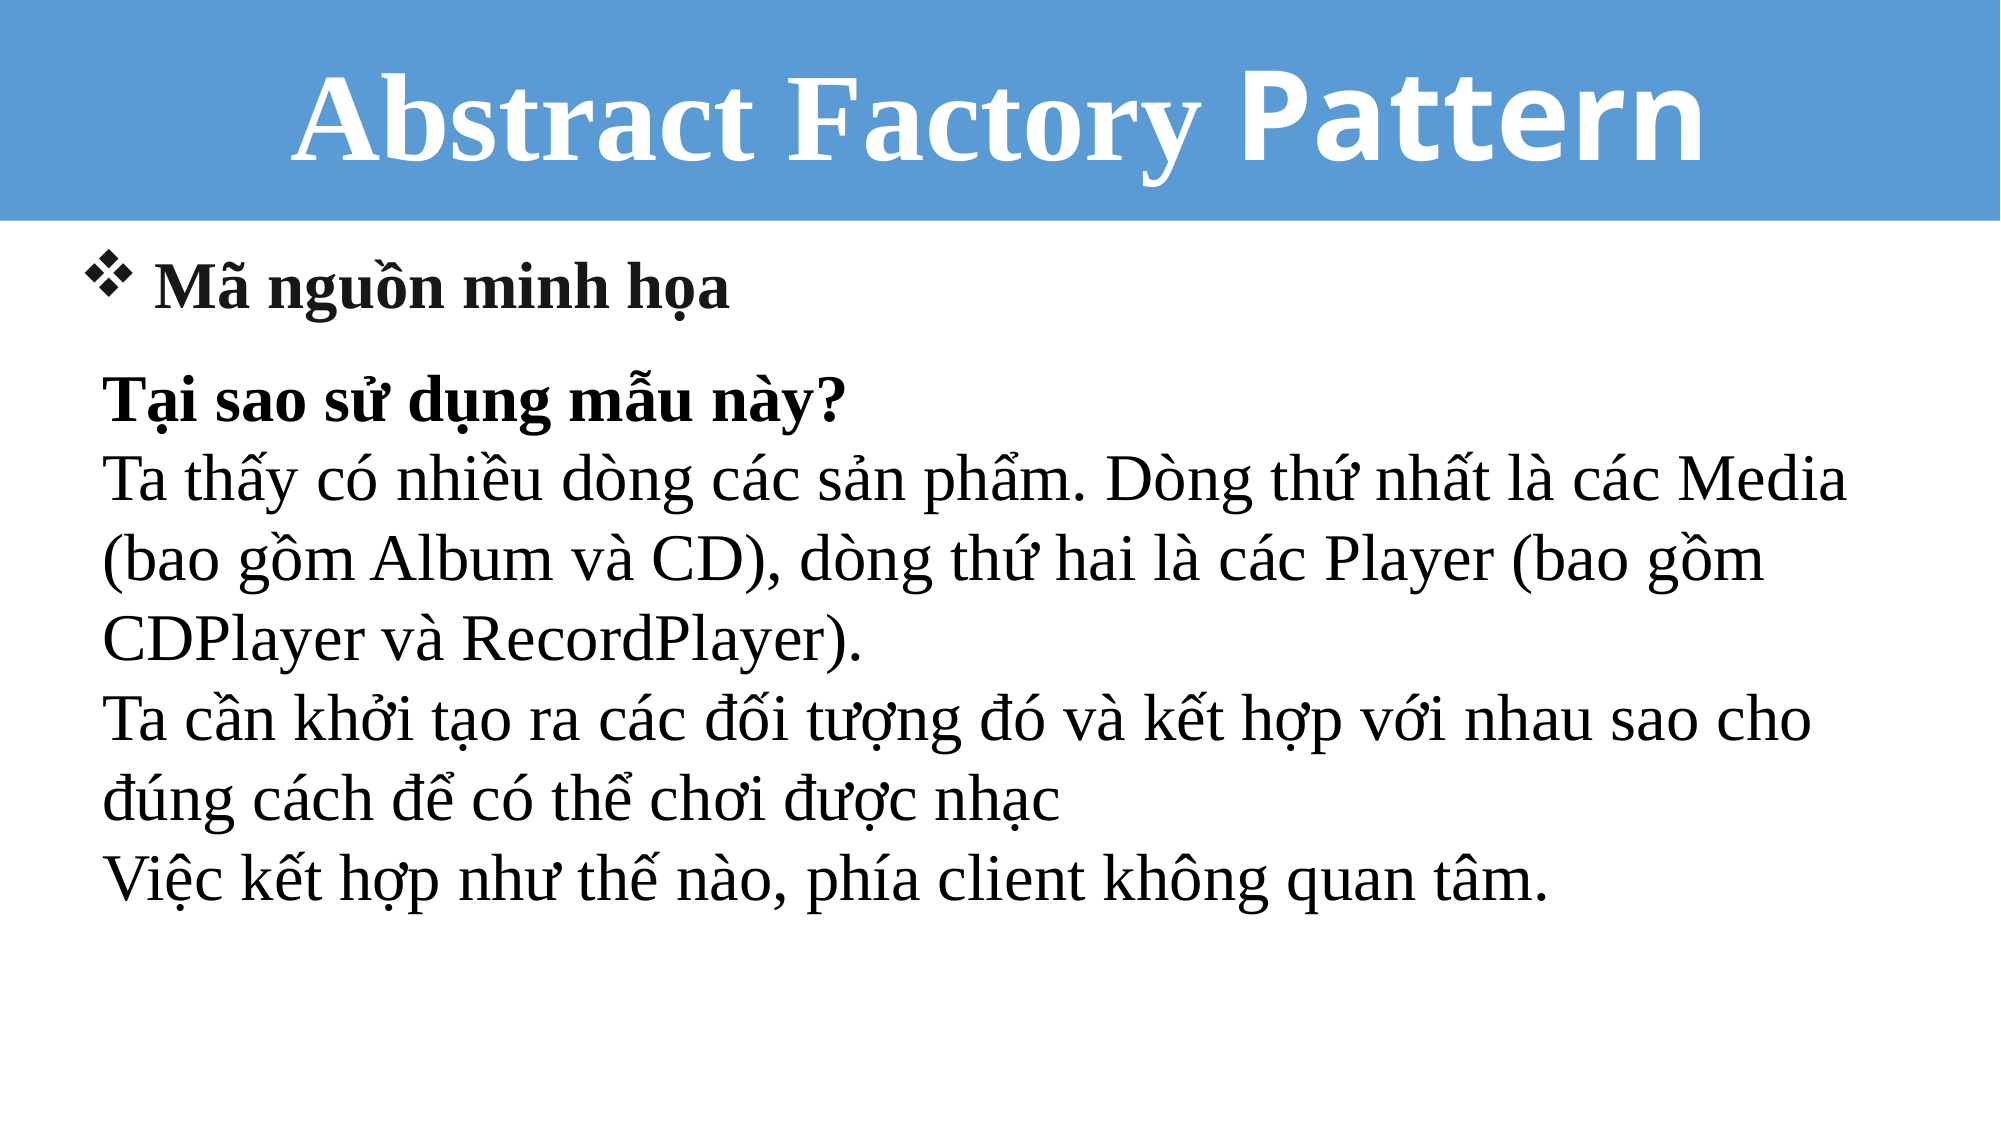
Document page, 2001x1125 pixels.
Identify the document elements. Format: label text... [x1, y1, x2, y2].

text_box Mã nguồn minh họa [64, 194, 747, 329]
text_box Tại sao sử dụng mẫu này? Ta thấy có nhiều dòng các sản phẩm. Dòng thứ nhất là các Media (bao gồm Album và CD), dòng thứ hai là các Player (bao gồm CDPlayer và RecordPlayer). Ta cần khởi tạo ra các đối tượng đó và kết hợp với nhau sao cho đúng cách để có thể chơi được nhạc Việc kết hợp như thế nào, phía client không quan tâm. [87, 346, 1934, 1002]
text_box Abstract Factory Pattern [0, 0, 2000, 222]
